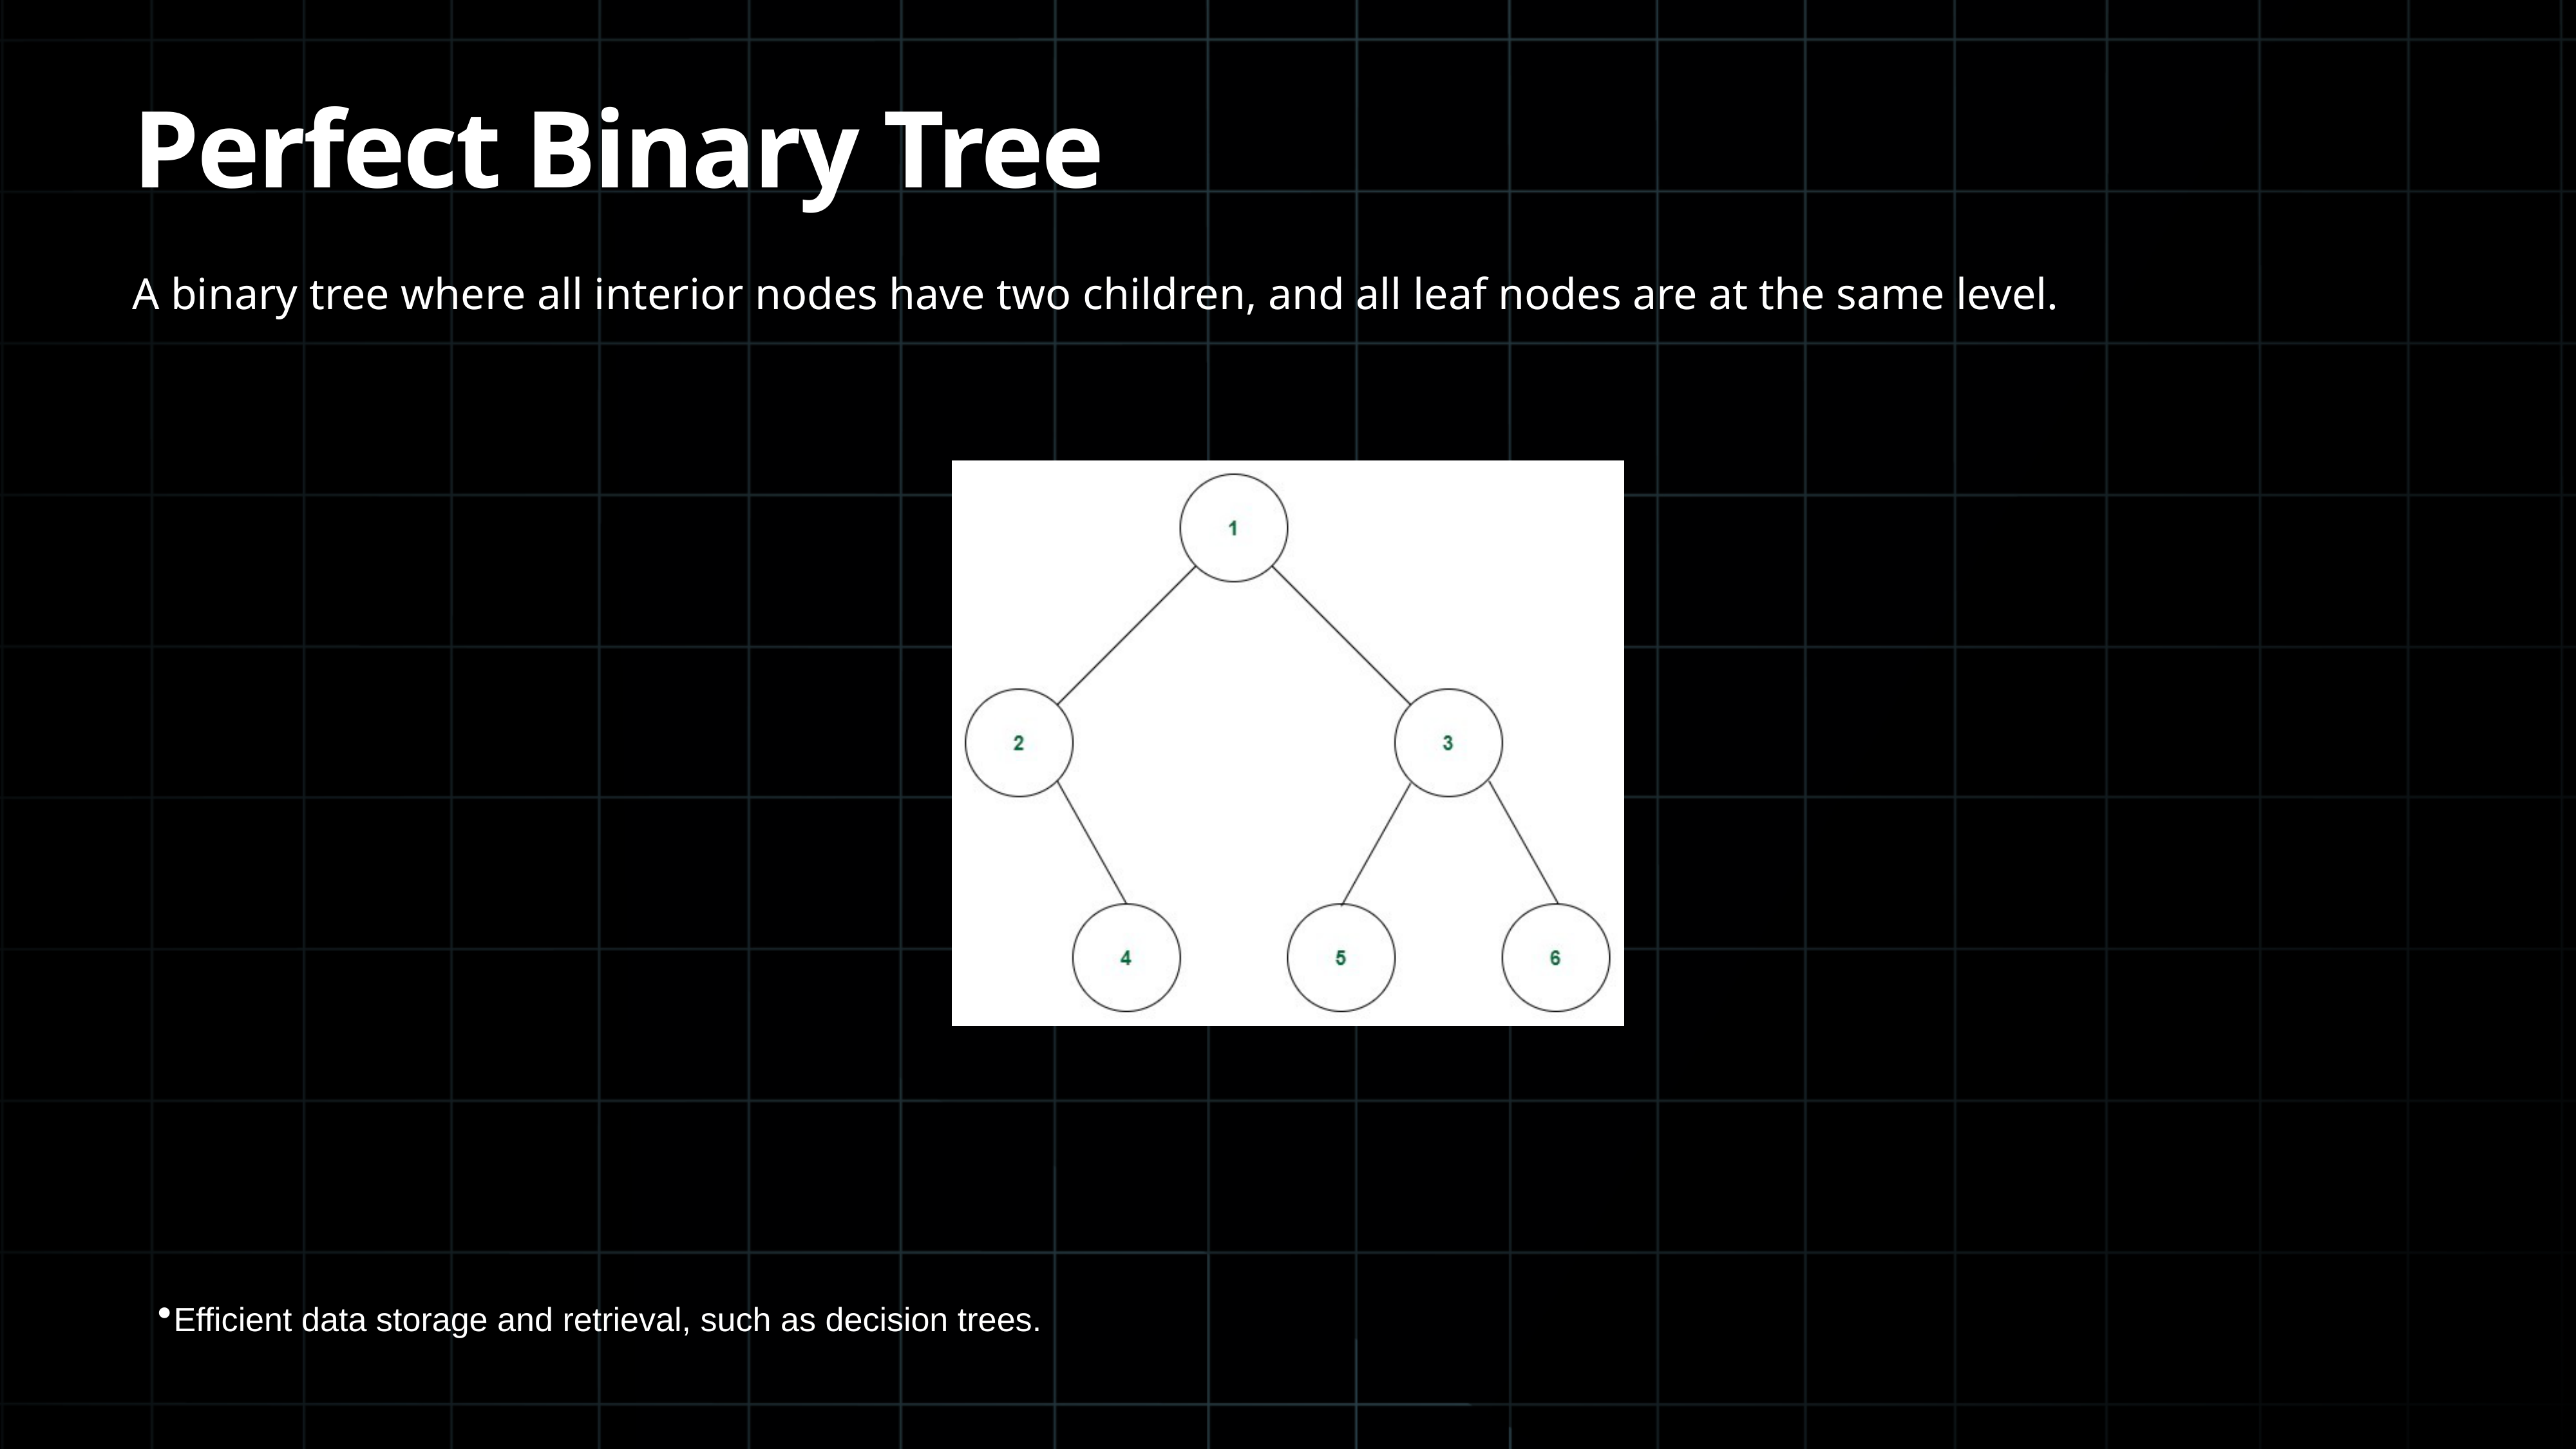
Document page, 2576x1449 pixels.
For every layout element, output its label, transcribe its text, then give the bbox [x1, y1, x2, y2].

title Perfect Binary Tree [127, 100, 2449, 252]
picture [0, 0, 2576, 1449]
list A binary tree where all interior nodes have two children, and all leaf nodes are at the same level. [127, 261, 2449, 358]
text_box Efficient data storage and retrieval, such as decision trees. [152, 1292, 1634, 1343]
